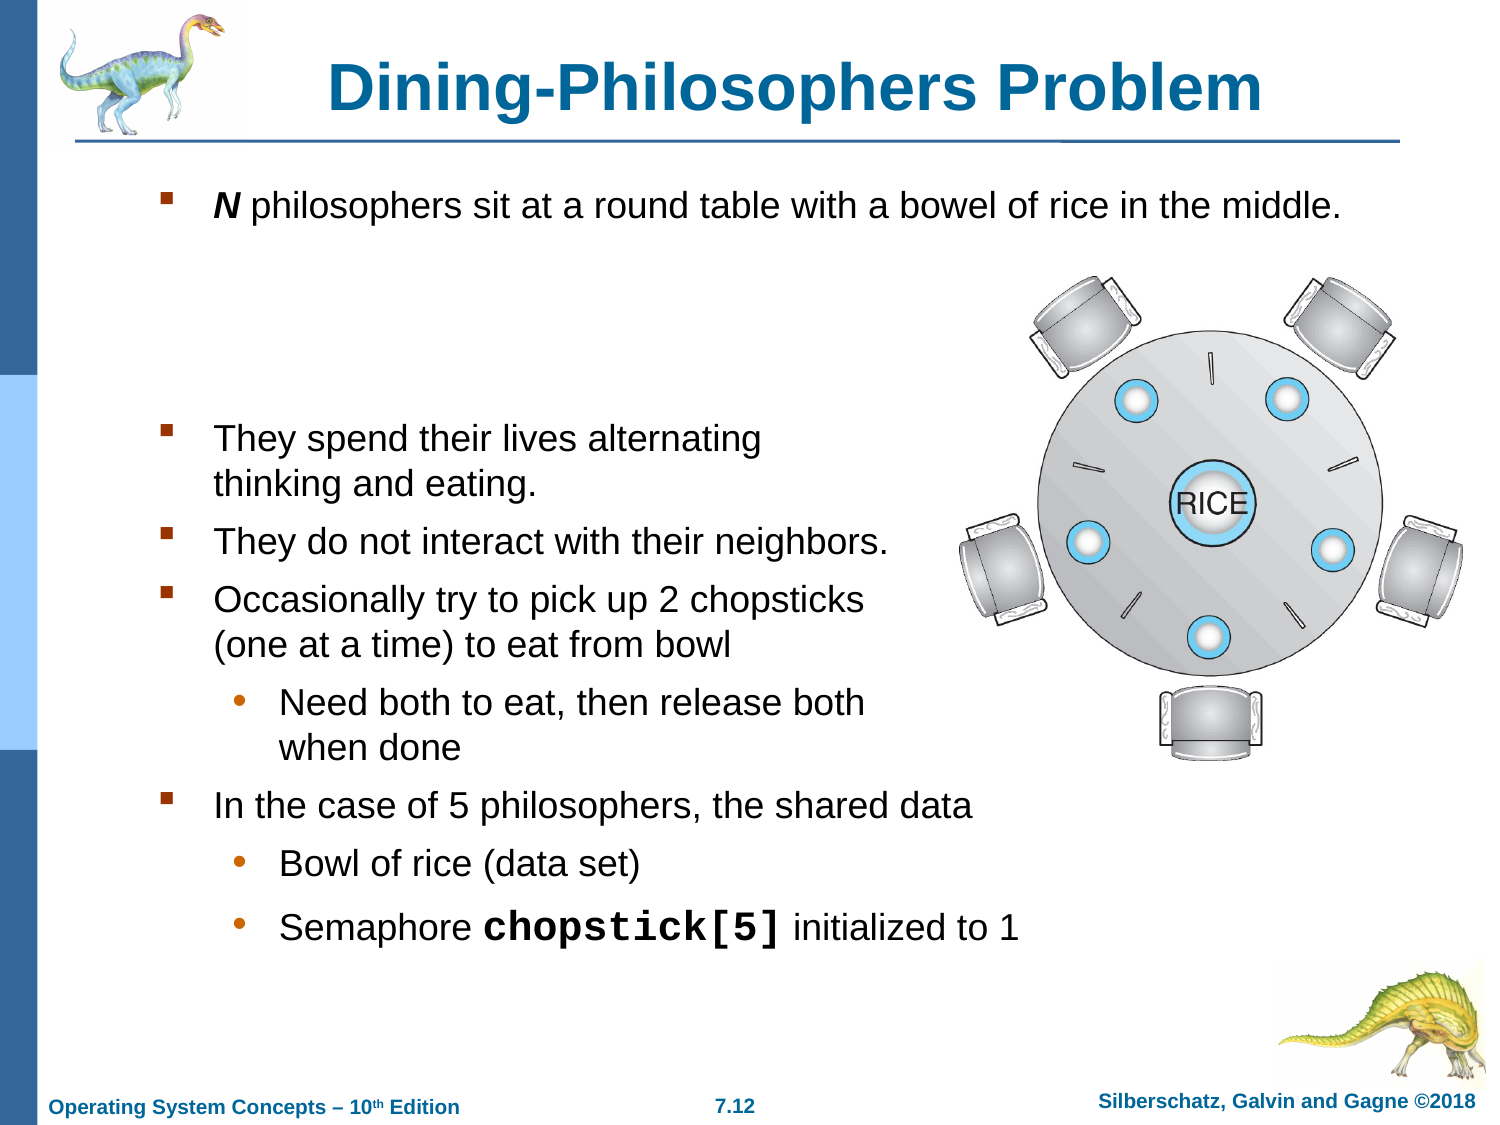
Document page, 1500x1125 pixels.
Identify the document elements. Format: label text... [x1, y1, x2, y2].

picture [46, 0, 243, 149]
picture [958, 276, 1463, 761]
list N philosophers sit at a round table with a bowel of rice in the middle. They spend their lives alternating thinking and eating. They do not interact with their neighbors. Occasionally try to pick up 2 chopsticks (one at a time) to eat from bowl Need both to eat, then release both when done In the case of 5 philosophers, the shared data Bowl of rice (data set) Semaphore chopstick[5] initialized to 1 [142, 173, 1425, 1004]
title Dining-Philosophers Problem [166, 36, 1425, 131]
picture [1275, 959, 1486, 1090]
